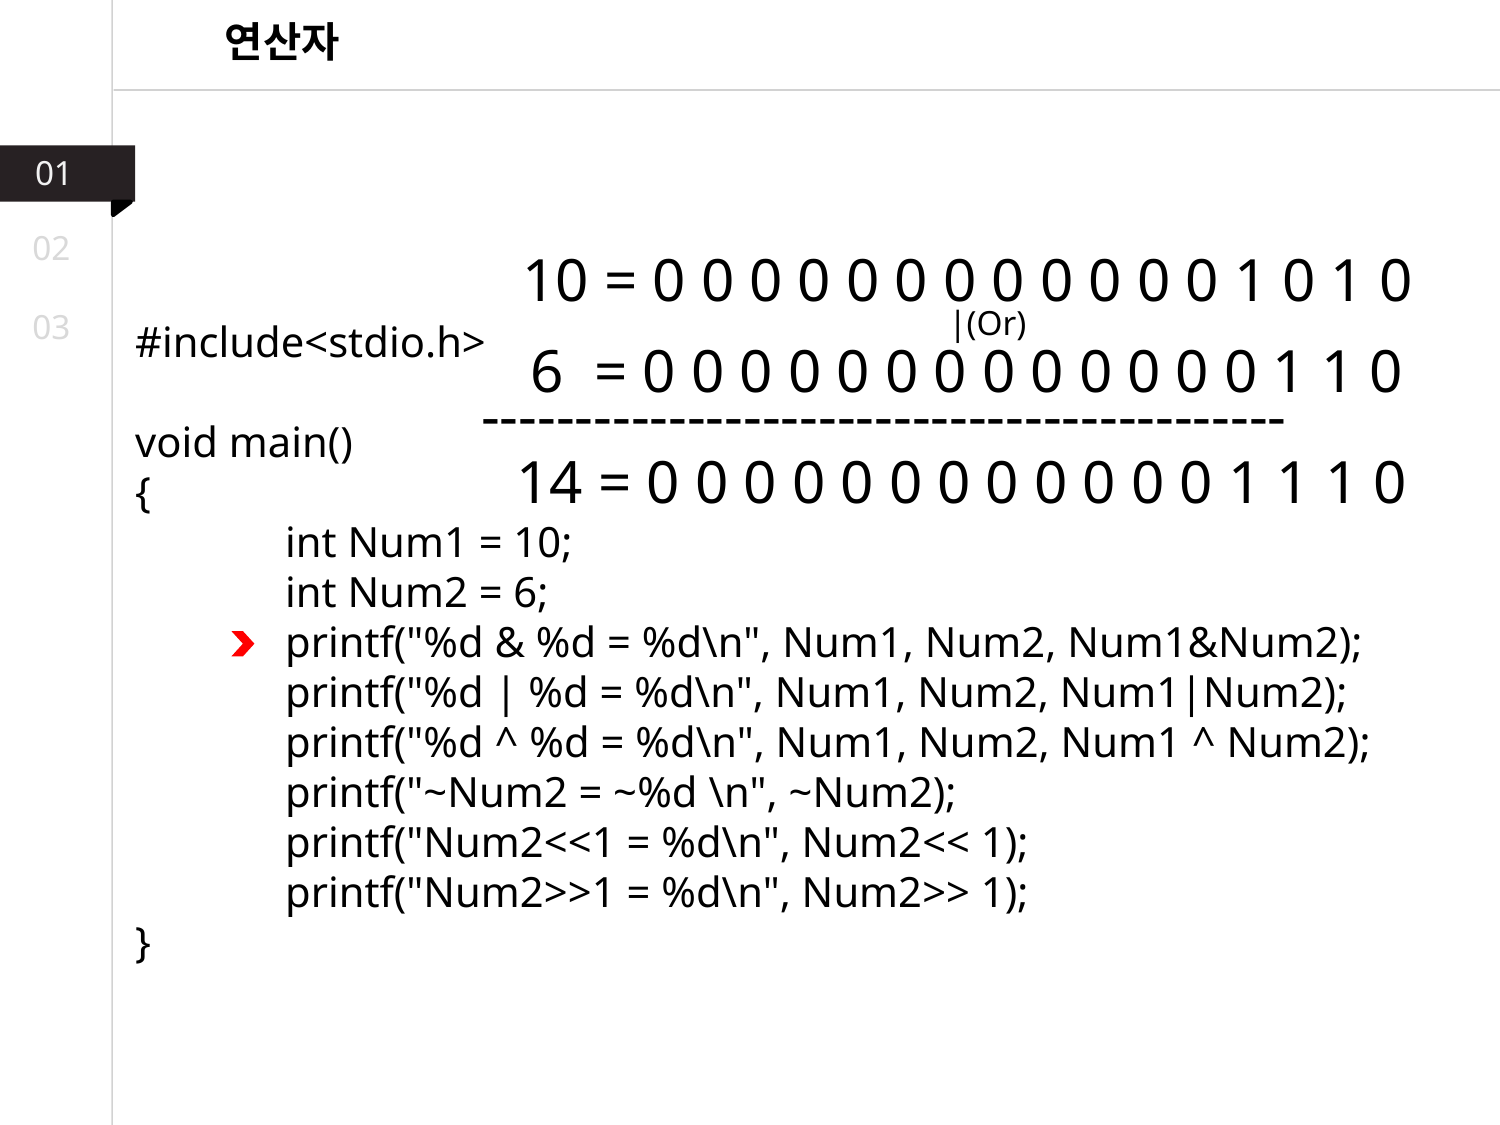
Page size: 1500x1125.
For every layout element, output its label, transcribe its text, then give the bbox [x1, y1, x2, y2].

text_box [117, 143, 137, 204]
text_box 10 = 0 0 0 0 0 0 0 0 0 0 0 0 1 0 1 0 [507, 236, 1429, 321]
text_box 03 [17, 298, 92, 354]
text_box 6 = 0 0 0 0 0 0 0 0 0 0 0 0 0 1 1 0 [516, 326, 1419, 372]
text_box 14 = 0 0 0 0 0 0 0 0 0 0 0 0 1 1 1 0 [501, 437, 1459, 523]
text_box #include<stdio.h> void main() { int Num1 = 10; int Num2 = 6; printf("%d & %d = %d\n", Num1, Num2, Num1&Num2); printf("%d | %d = %d\n", Num1, Num2, Num1|Num2); printf("%d ^ %d = %d\n", Num1, Num2, Num1 ^ Num2); printf("~Num2 = ~%d \n", ~Num2); printf("Num2<<1 = %d\n", Num2<< 1); printf("Num2>>1 = %d\n", Num2>> 1); } [120, 307, 1482, 973]
text_box [229, 628, 256, 659]
text_box [0, 143, 107, 204]
text_box |(Or) [933, 294, 1042, 349]
text_box ------------------------------------------- [466, 372, 1459, 457]
text_box 02 [17, 219, 92, 275]
text_box 연산자 [121, 8, 443, 74]
text_box [117, 199, 133, 215]
text_box 01 [20, 144, 107, 200]
